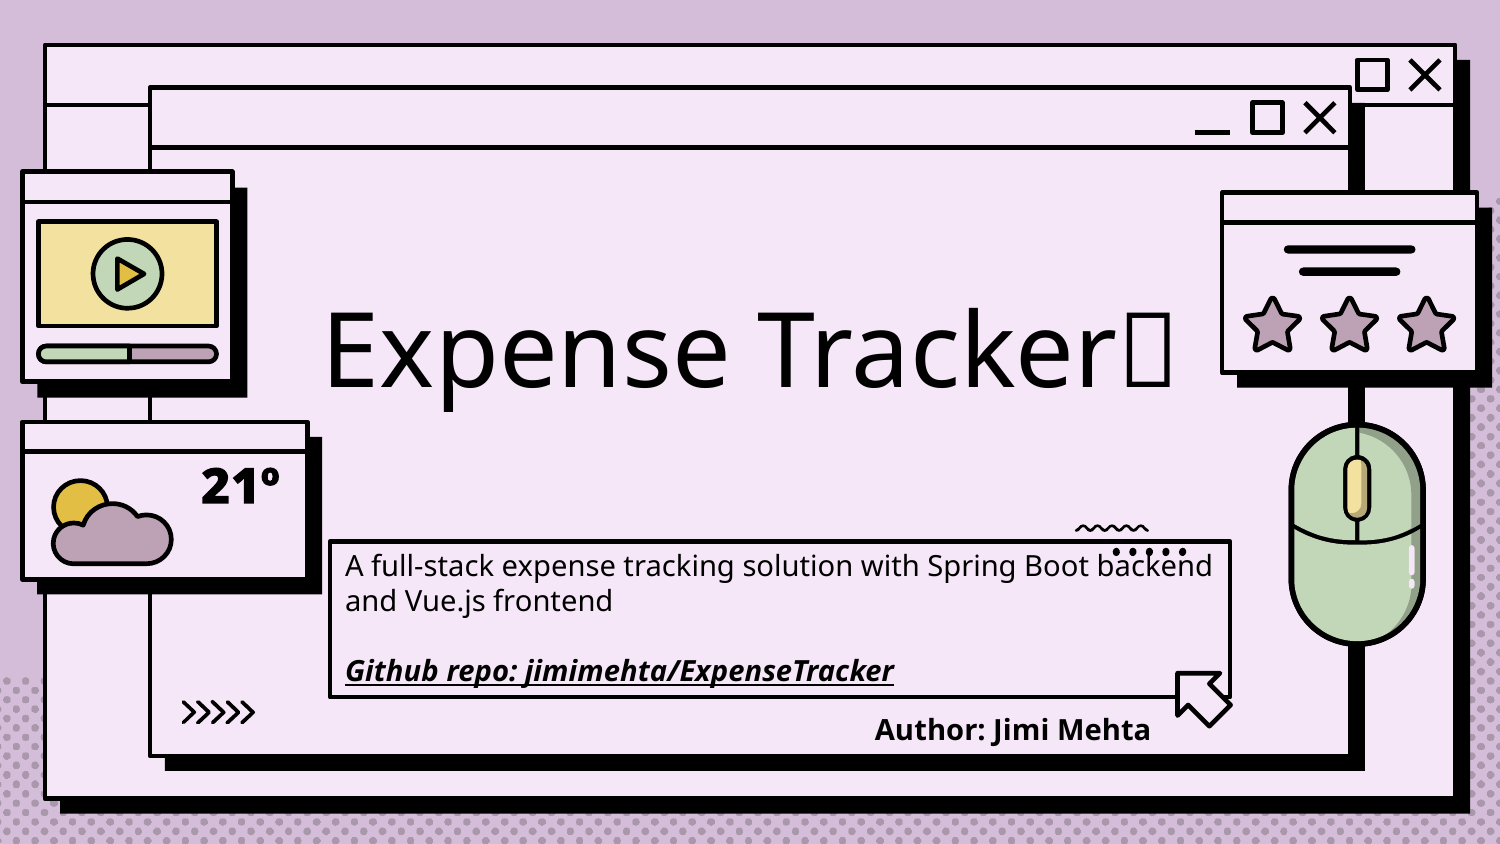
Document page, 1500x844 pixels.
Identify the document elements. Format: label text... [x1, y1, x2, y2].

text_box [240, 700, 256, 724]
text_box [196, 700, 211, 724]
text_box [22, 171, 248, 398]
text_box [1221, 192, 1493, 389]
text_box [210, 699, 226, 724]
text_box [22, 421, 323, 595]
text_box [182, 700, 197, 724]
subtitle A full-stack expense tracking solution with Spring Boot backend and Vue.js frontend Github repo: jimimehta/ExpenseTracker [328, 539, 1232, 699]
text_box [225, 700, 240, 724]
text_box [1177, 673, 1222, 696]
text_box Author: Jimi Mehta [859, 696, 1245, 756]
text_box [1288, 421, 1427, 648]
title Expense Tracker💸 [301, 143, 1202, 549]
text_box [1074, 523, 1188, 558]
